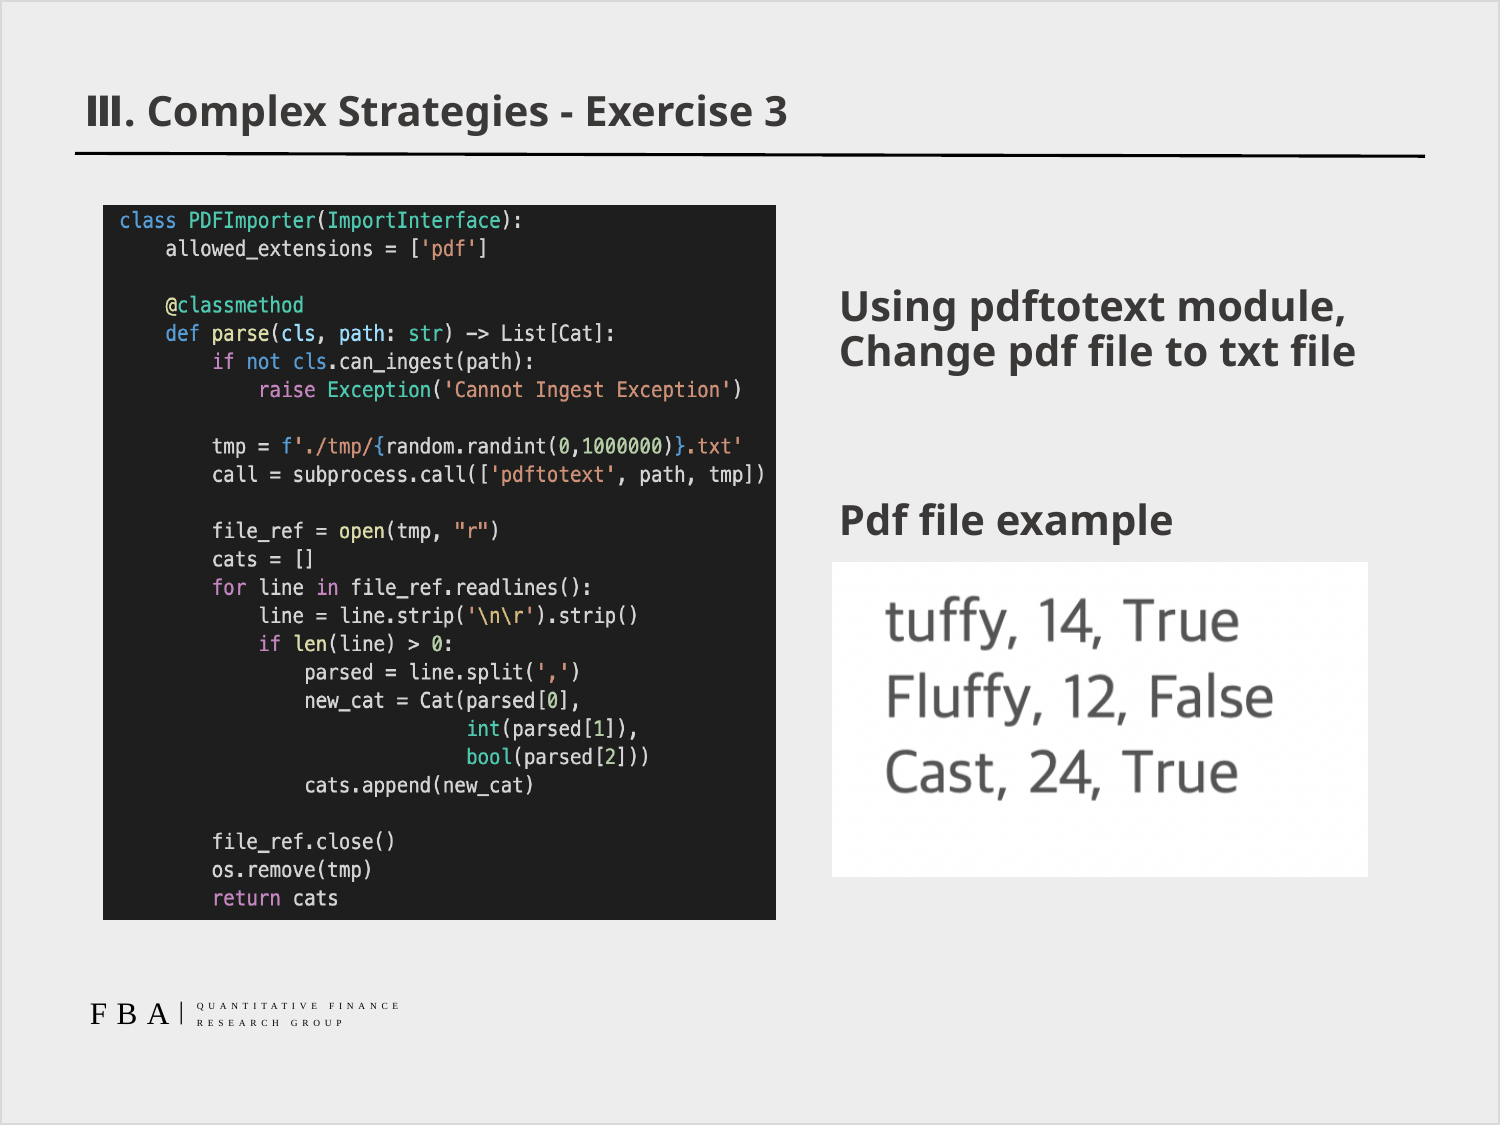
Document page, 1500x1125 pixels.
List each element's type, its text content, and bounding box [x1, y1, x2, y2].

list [103, 205, 776, 920]
text_box Pdf file example [824, 492, 1373, 563]
title Ⅲ. Complex Strategies - Exercise 3 [69, 73, 1397, 144]
text_box Using pdftotext module, Change pdf file to txt file [824, 278, 1373, 349]
picture [832, 562, 1368, 878]
